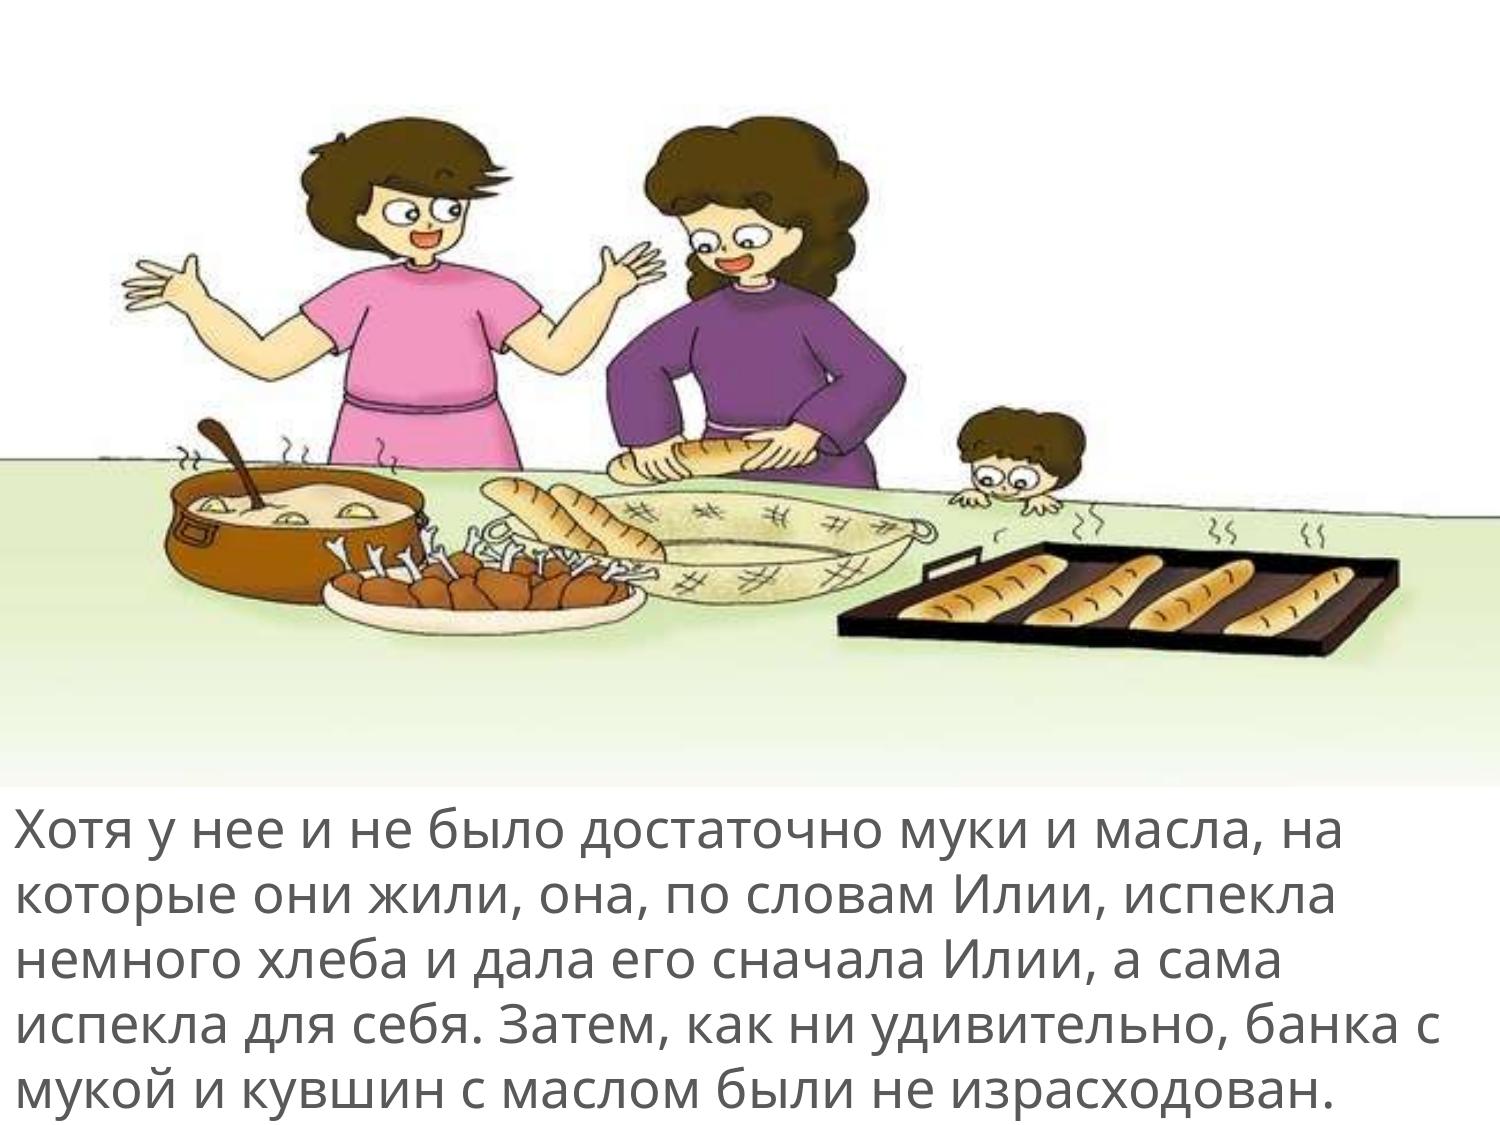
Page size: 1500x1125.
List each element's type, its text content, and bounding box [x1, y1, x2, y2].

text_box Хотя у нее и не было достаточно муки и масла, на которые они жили, она, по словам Илии, испекла немного хлеба и дала его сначала Илии, а сама испекла для себя. Затем, как ни удивительно, банка с мукой и кувшин с маслом были не израсходован. [0, 794, 1486, 1125]
picture [0, 0, 1500, 788]
